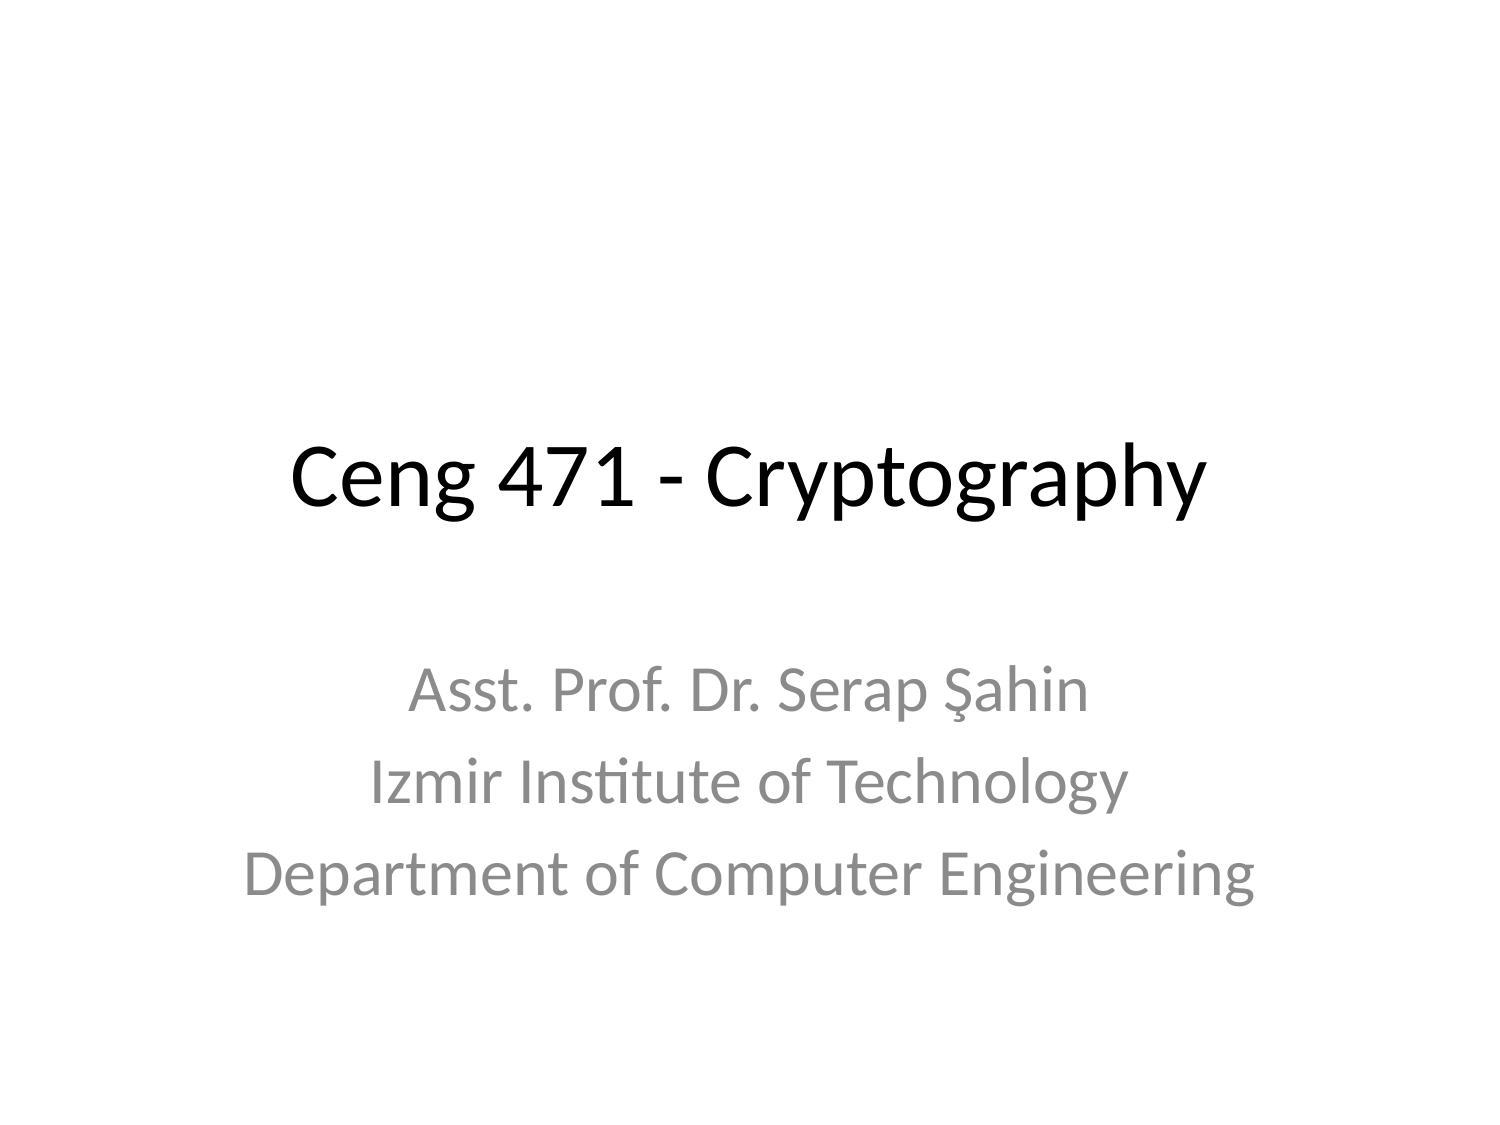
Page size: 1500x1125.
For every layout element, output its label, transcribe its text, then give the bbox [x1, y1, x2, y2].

title Ceng 471 - Cryptography [112, 349, 1388, 591]
subtitle Asst. Prof. Dr. Serap Şahin Izmir Institute of Technology Department of Computer Engineering [225, 637, 1275, 925]
